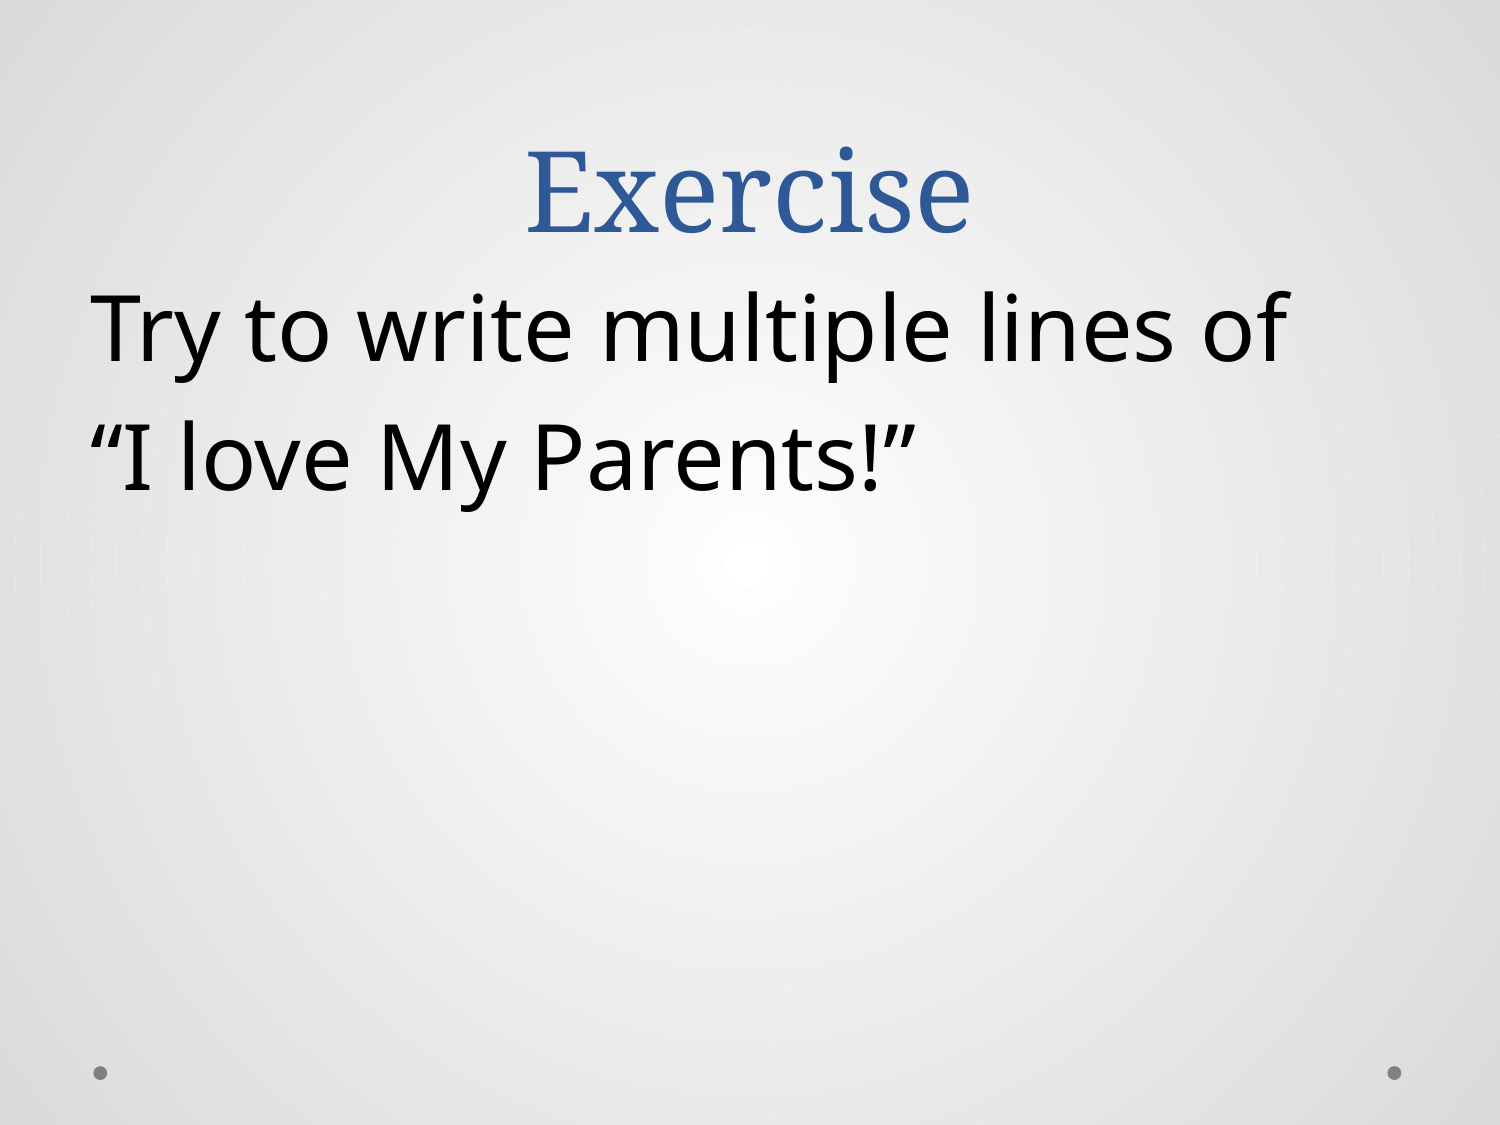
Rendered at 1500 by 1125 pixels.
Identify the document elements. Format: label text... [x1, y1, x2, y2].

list Try to write multiple lines of “I love My Parents!” [75, 262, 1425, 1005]
title Exercise [75, 0, 1425, 262]
